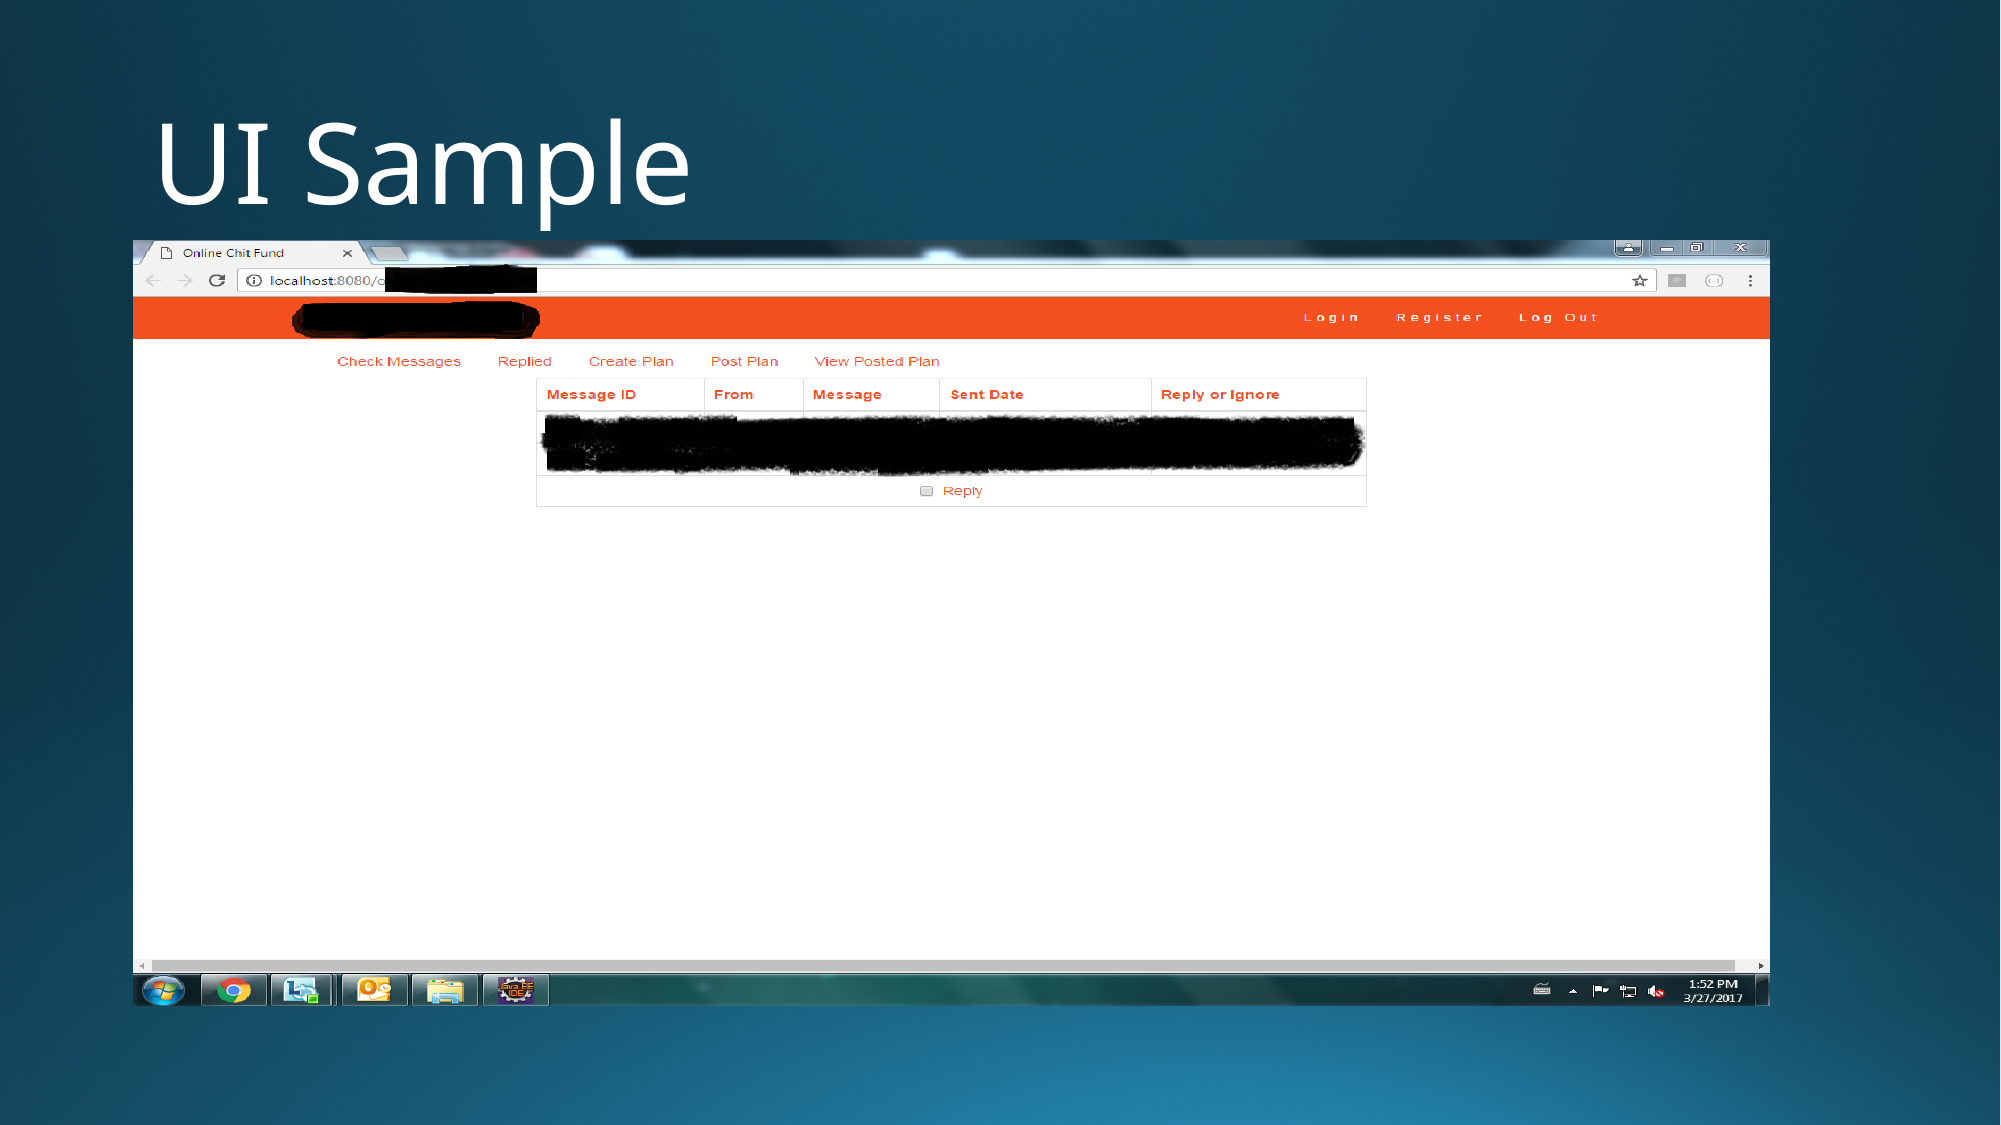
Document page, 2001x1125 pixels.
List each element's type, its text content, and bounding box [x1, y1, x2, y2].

title UI Sample [137, 59, 1863, 278]
picture [0, 0, 2001, 1125]
